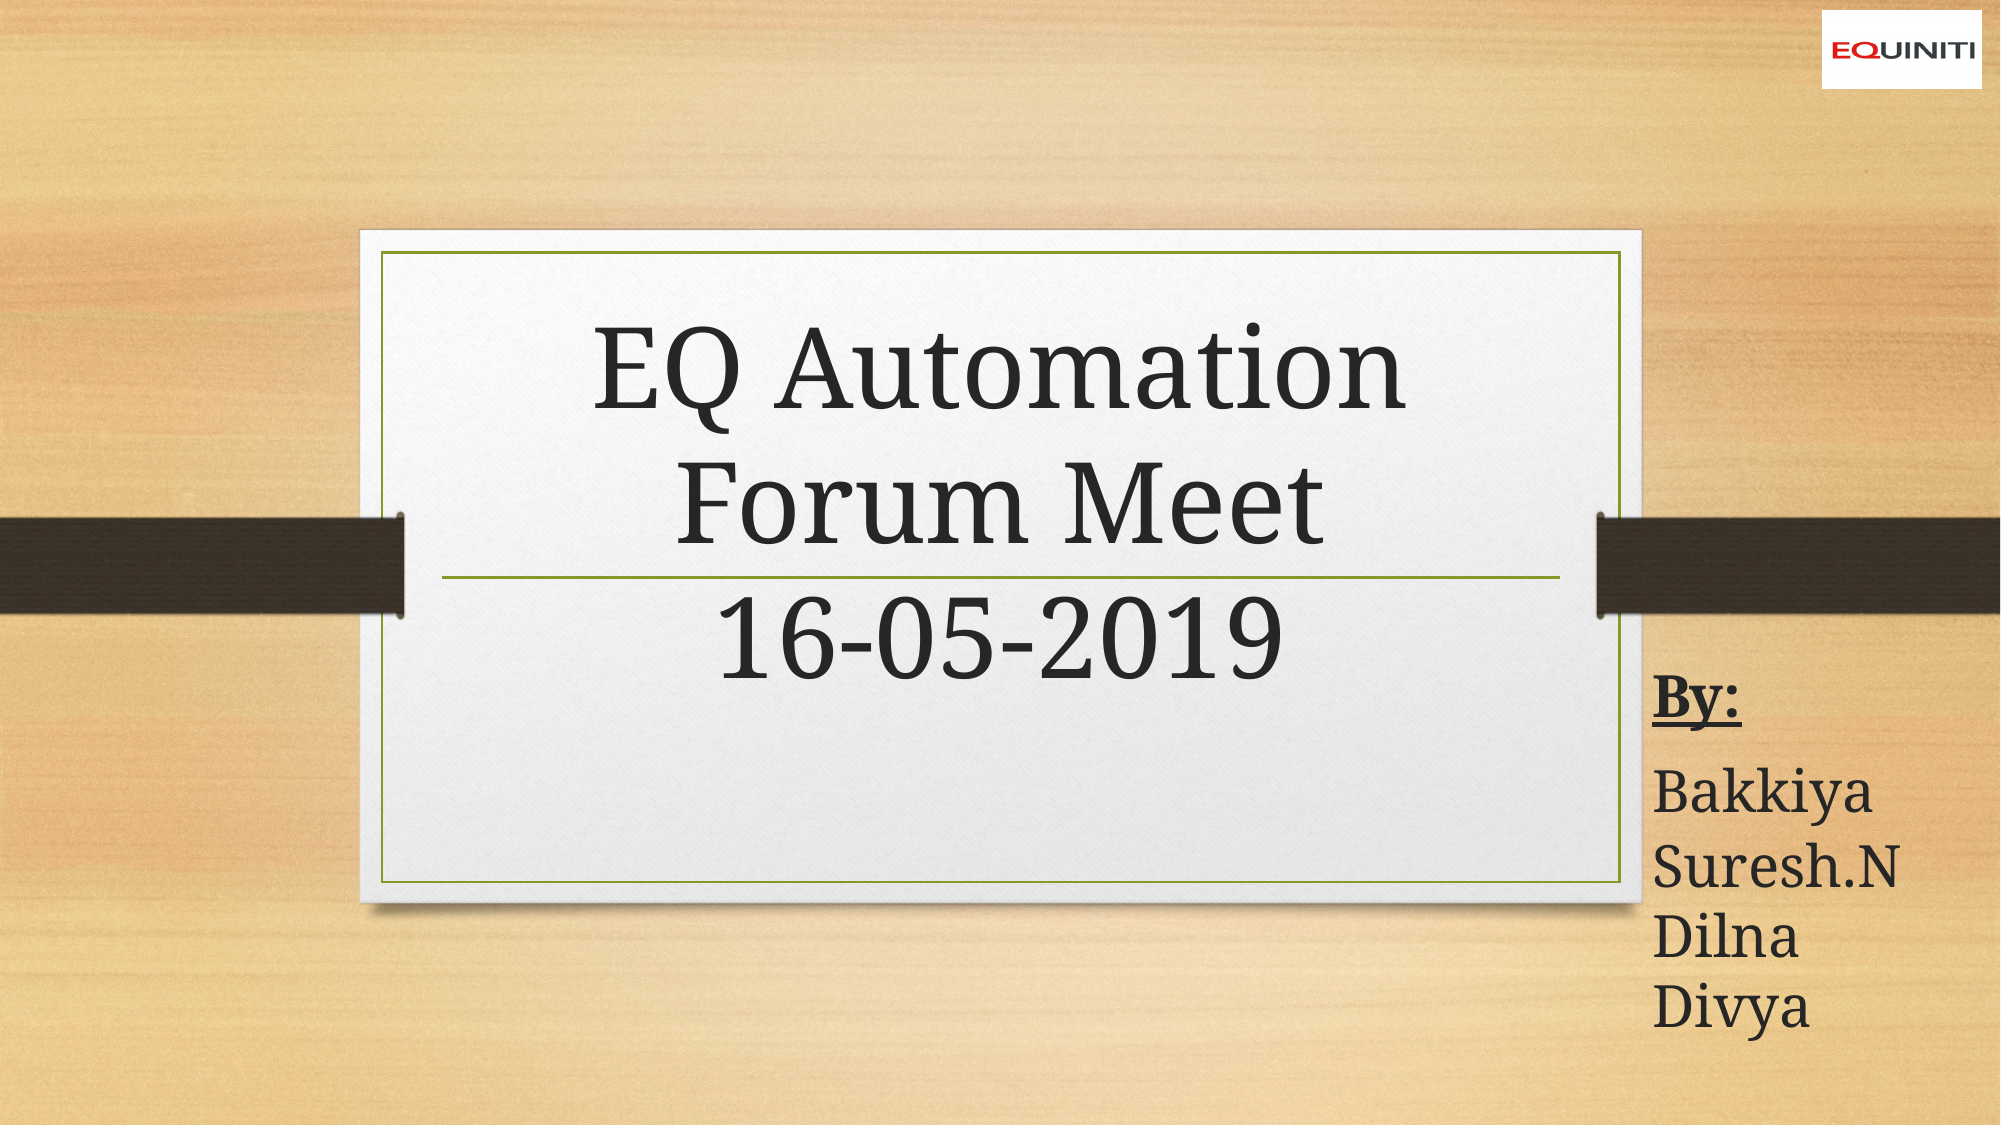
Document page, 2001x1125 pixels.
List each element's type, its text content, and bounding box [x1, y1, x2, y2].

picture [0, 0, 2001, 1125]
title EQ Automation Forum Meet 16-05-2019 [441, 459, 1560, 709]
text_box By: Bakkiya Suresh.N Dilna Divya [1637, 658, 2000, 1047]
